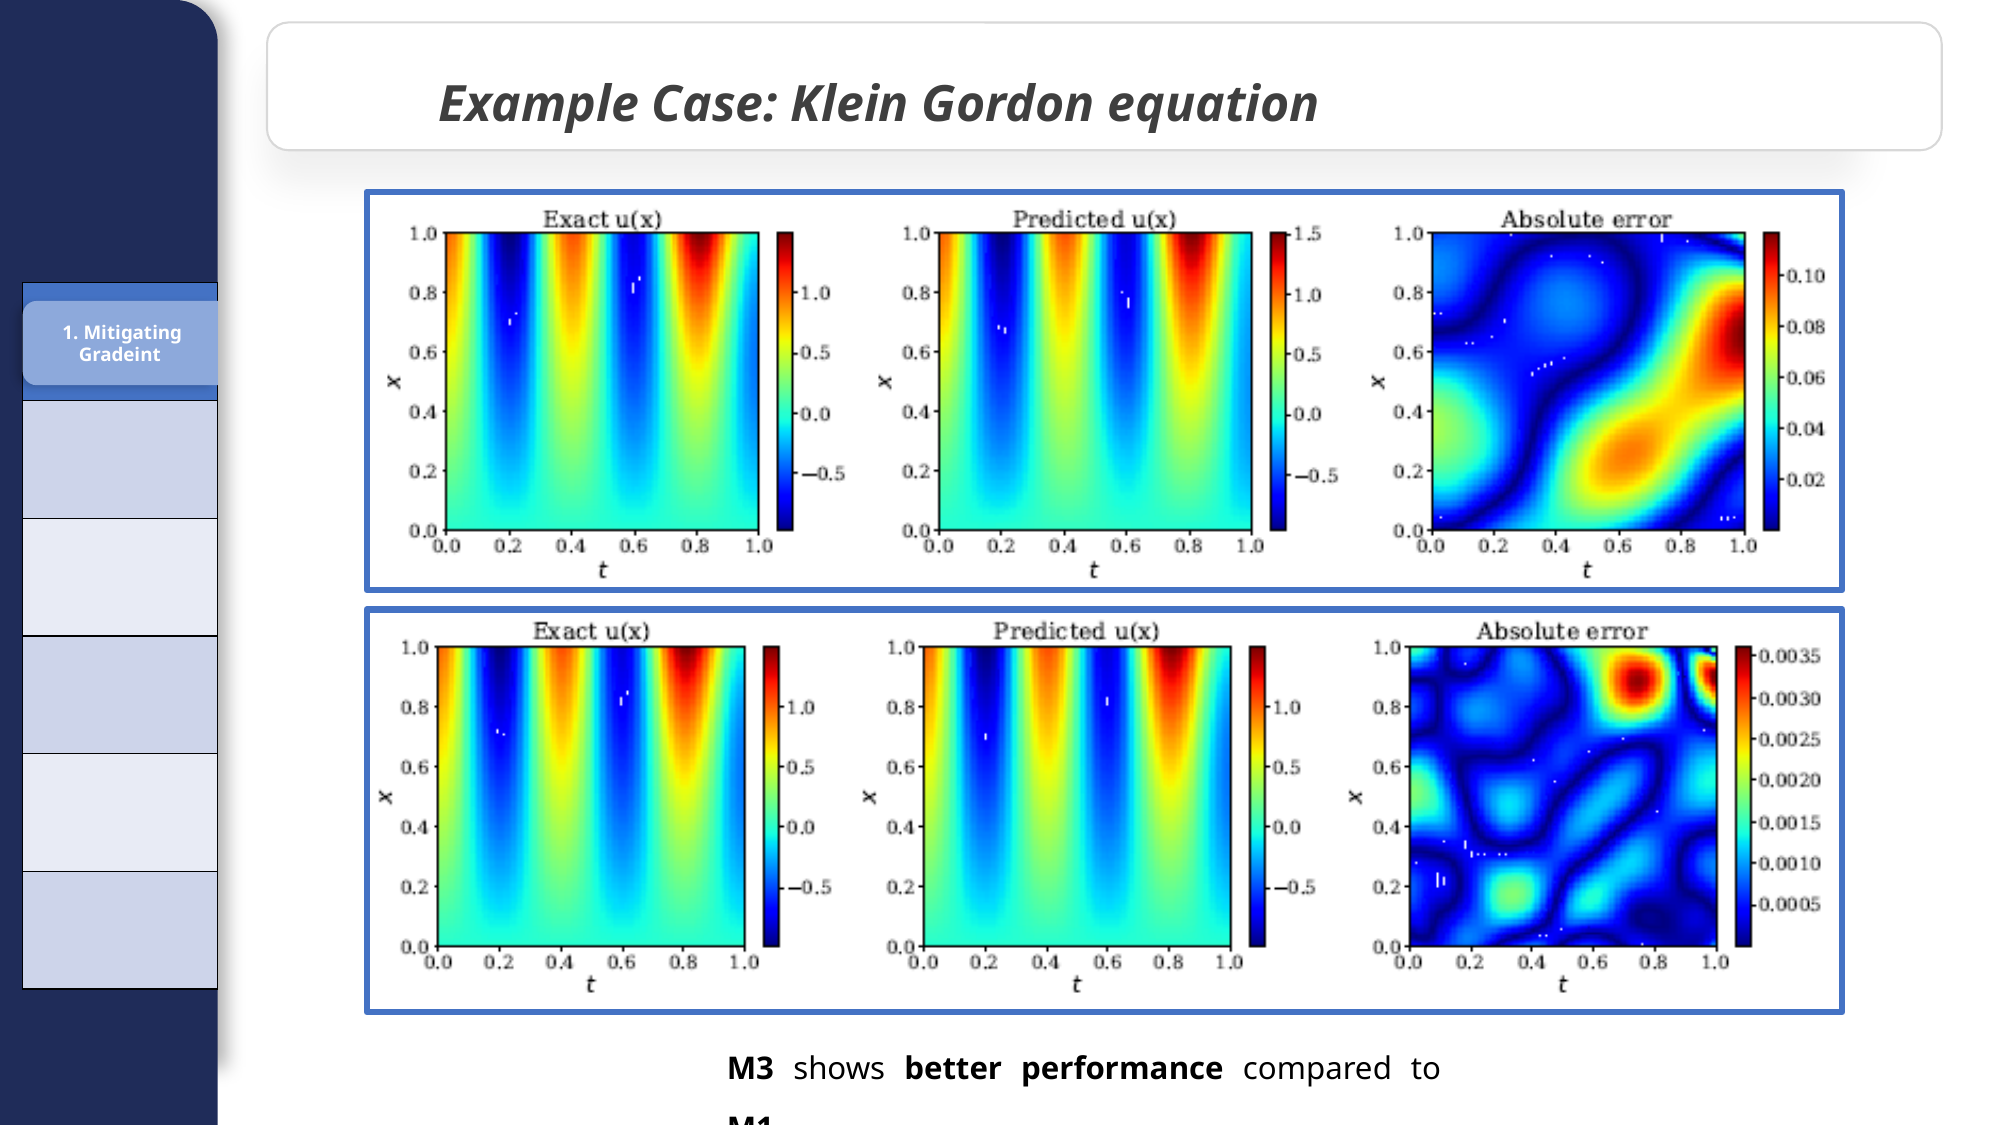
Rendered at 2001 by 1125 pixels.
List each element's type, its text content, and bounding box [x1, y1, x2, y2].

text_box [22, 305, 26, 381]
text_box [0, 0, 218, 1125]
table_cell [23, 401, 217, 518]
text_box 1. Mitigating Gradeint [26, 304, 218, 382]
table_cell [23, 872, 217, 988]
picture [369, 194, 1840, 588]
table_cell [23, 754, 217, 871]
table_cell [23, 519, 217, 635]
text_box M3 shows better performance compared to M1. [711, 1018, 1457, 1125]
table_header [23, 387, 217, 400]
text_box Example Case: Klein Gordon equation [266, 22, 1942, 151]
text_box [28, 300, 218, 304]
text_box [27, 382, 218, 386]
table_header [23, 283, 217, 302]
picture [369, 612, 1840, 1010]
table_cell [23, 637, 217, 753]
